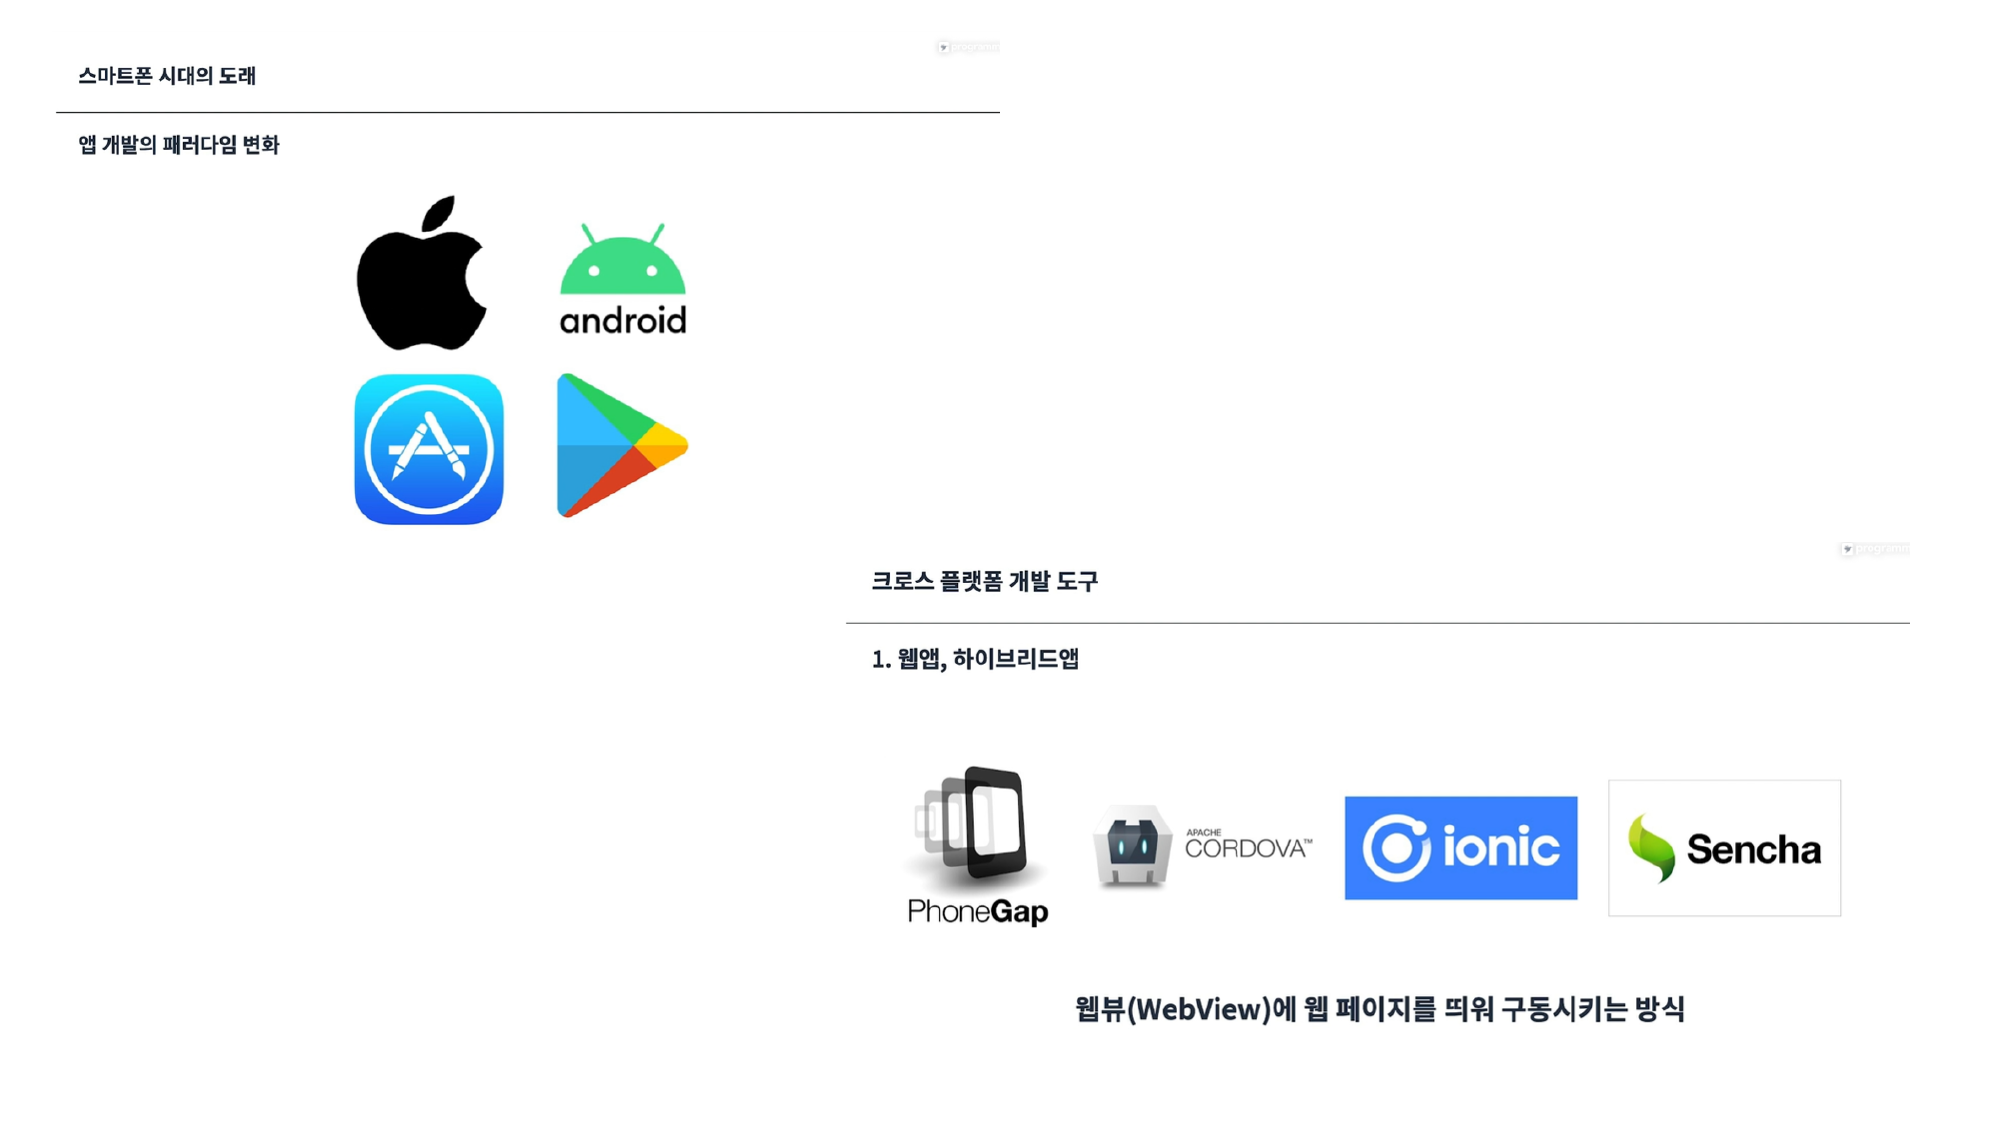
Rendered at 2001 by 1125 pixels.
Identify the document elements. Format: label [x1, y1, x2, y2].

picture [52, 30, 1910, 1110]
